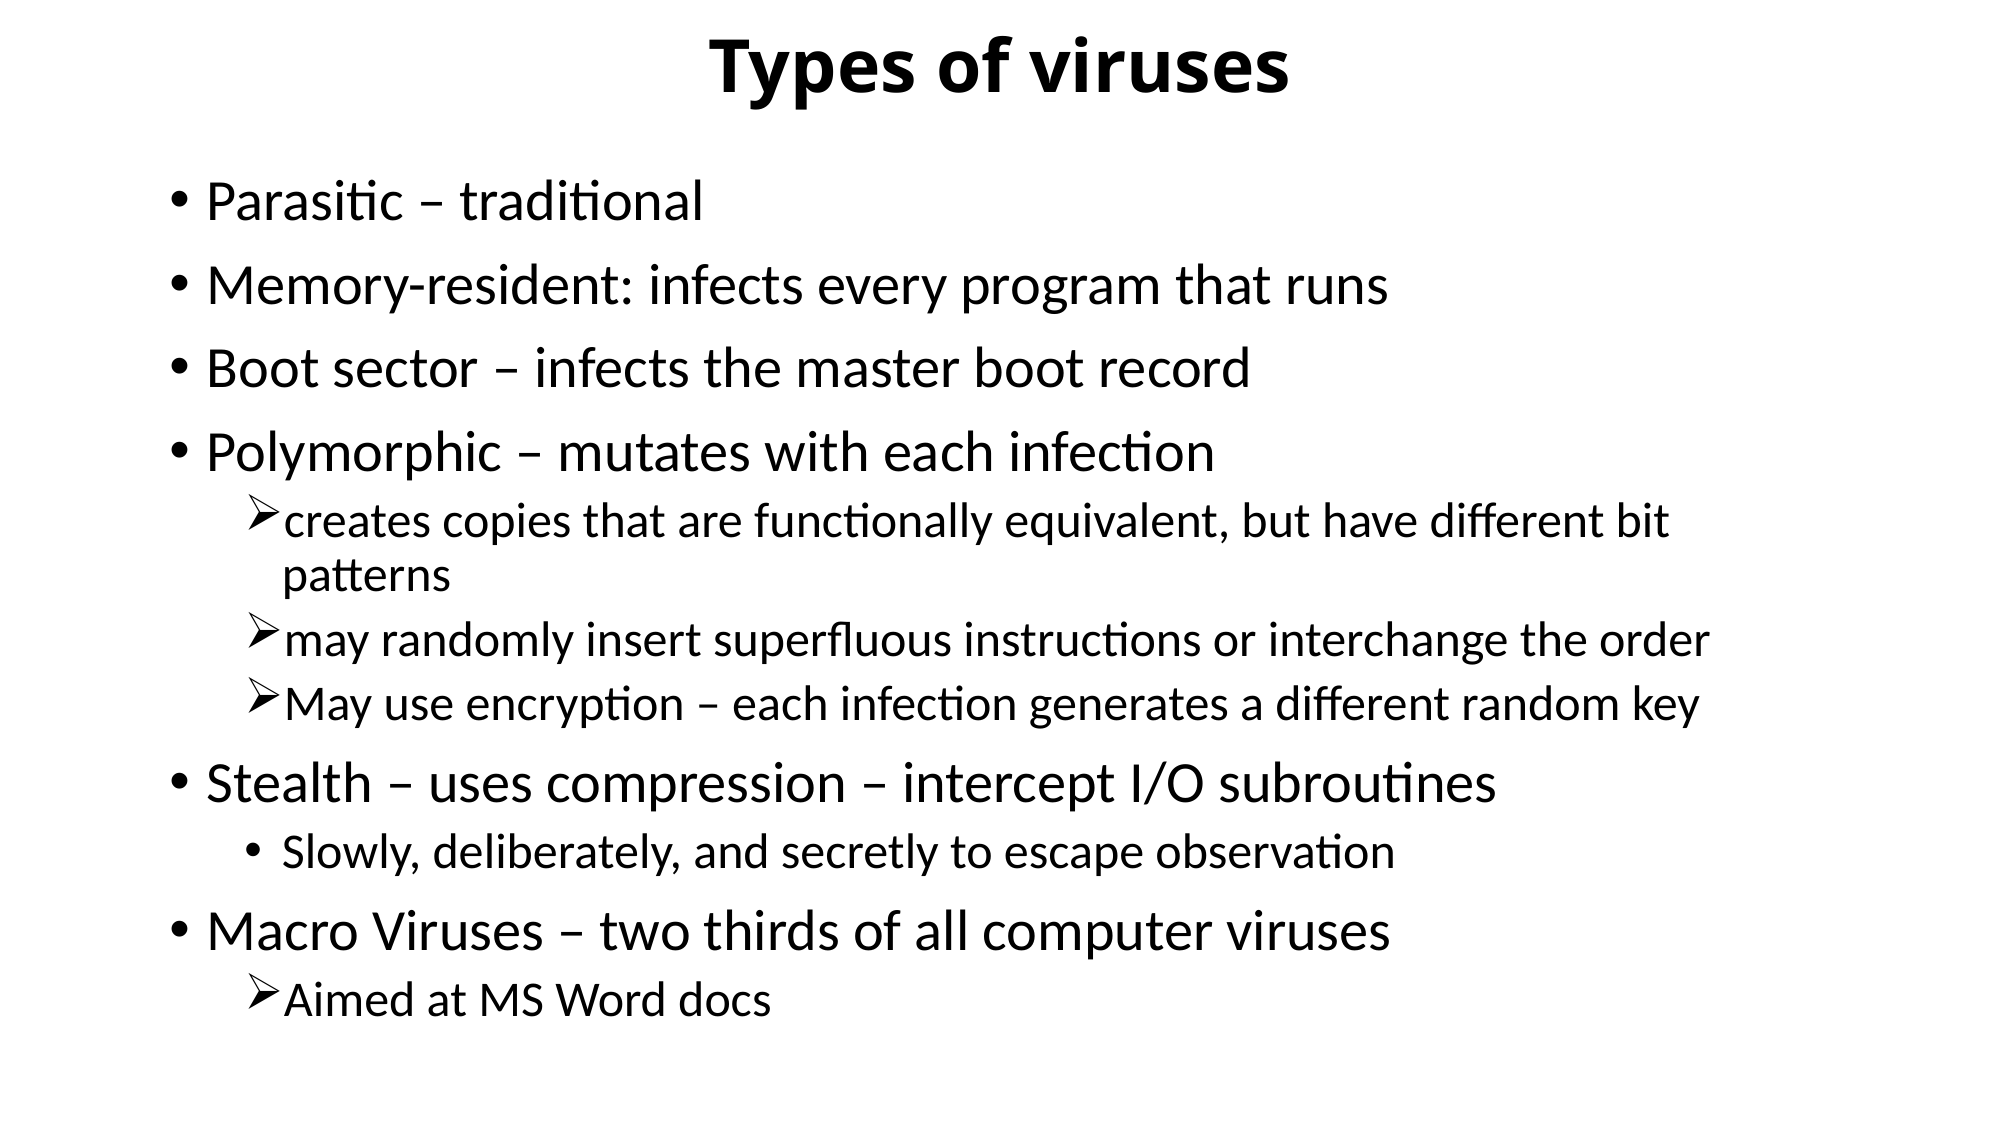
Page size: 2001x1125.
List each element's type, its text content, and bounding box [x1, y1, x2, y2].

list Parasitic – traditional Memory-resident: infects every program that runs Boot sector – infects the master boot record Polymorphic – mutates with each infection creates copies that are functionally equivalent, but have different bit patterns may randomly insert superfluous instructions or interchange the order May use encryption – each infection generates a different random key Stealth – uses compression – intercept I/O subroutines Slowly, deliberately, and secretly to escape observation Macro Viruses – two thirds of all computer viruses Aimed at MS Word docs [154, 162, 1863, 1046]
title Types of viruses [137, 21, 1863, 117]
